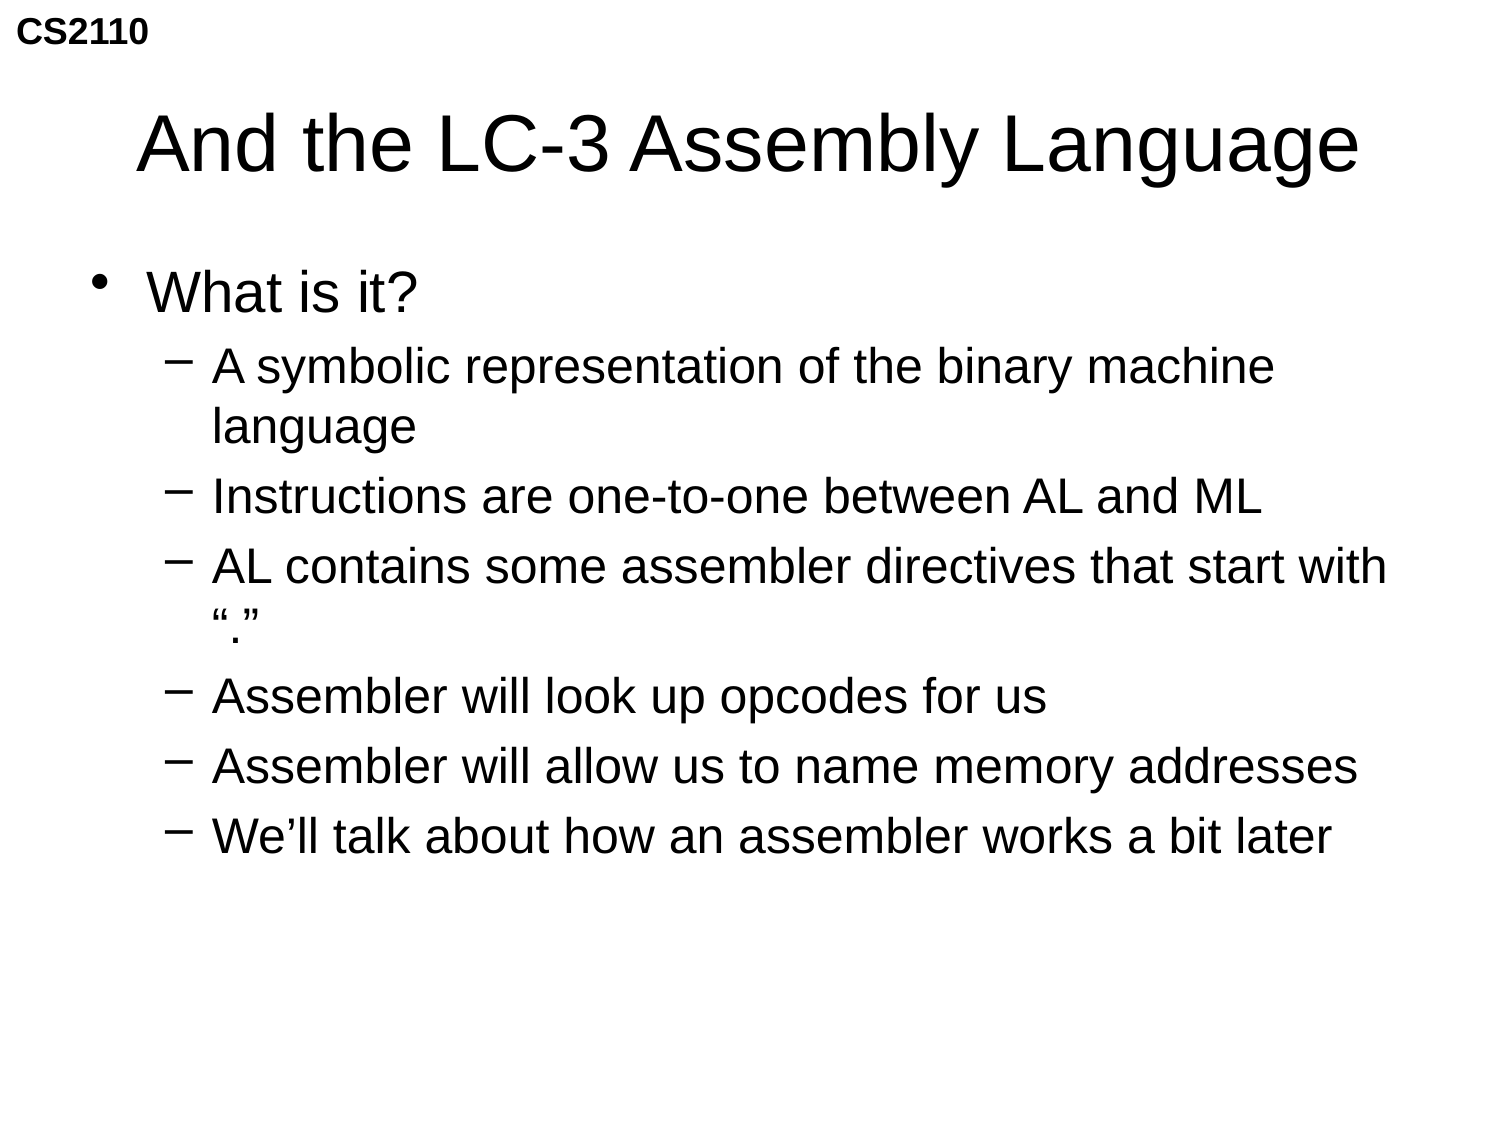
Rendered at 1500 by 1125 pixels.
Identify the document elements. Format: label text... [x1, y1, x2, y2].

title And the LC-3 Assembly Language [75, 45, 1425, 233]
list What is it? A symbolic representation of the binary machine language Instructions are one-to-one between AL and ML AL contains some assembler directives that start with “.” Assembler will look up opcodes for us Assembler will allow us to name memory addresses We’ll talk about how an assembler works a bit later [75, 246, 1425, 1084]
